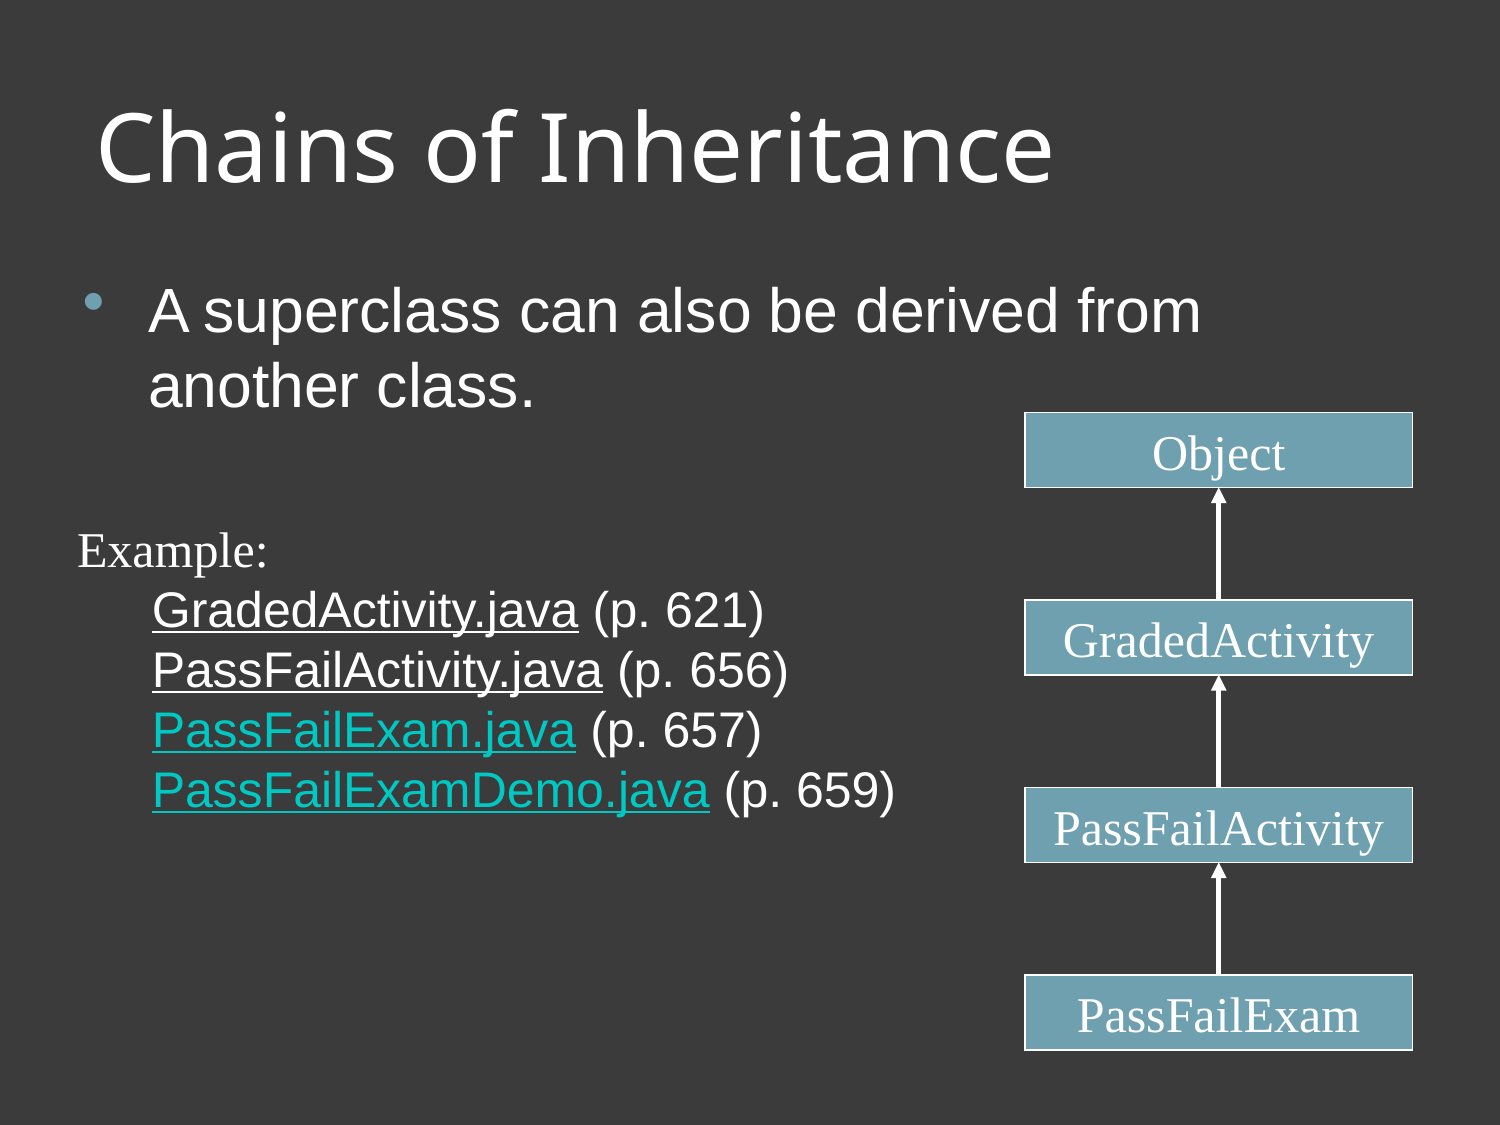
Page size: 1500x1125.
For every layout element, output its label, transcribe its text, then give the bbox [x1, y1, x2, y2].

title Chains of Inheritance [87, 50, 1438, 238]
list A superclass can also be derived from another class. [64, 262, 1425, 456]
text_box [1024, 412, 1413, 1051]
text_box Example: GradedActivity.java (p. 621) PassFailActivity.java (p. 656) PassFailExam.java (p. 657) PassFailExamDemo.java (p. 659) [62, 510, 950, 826]
